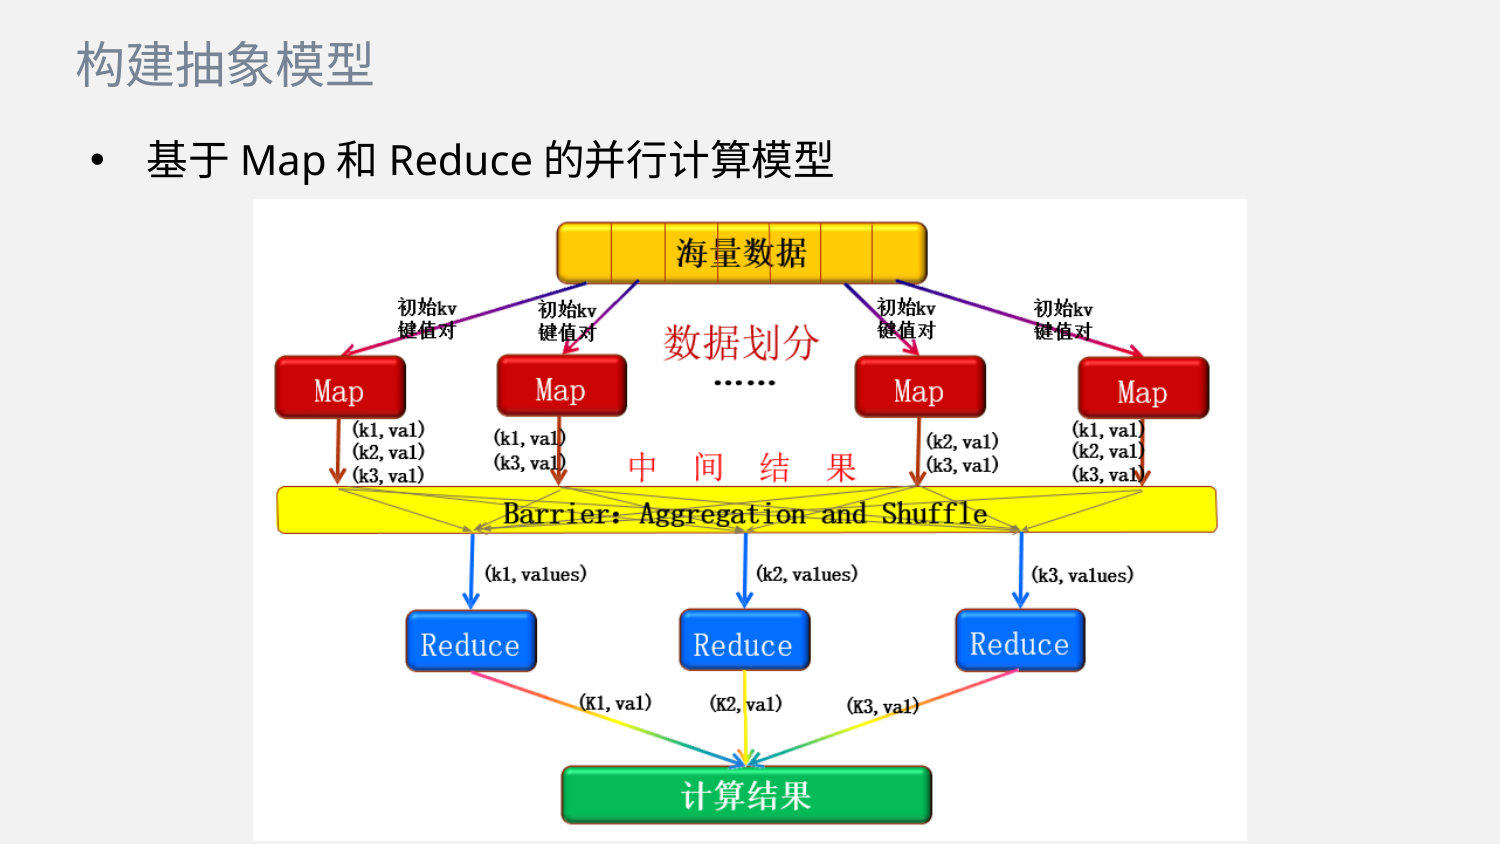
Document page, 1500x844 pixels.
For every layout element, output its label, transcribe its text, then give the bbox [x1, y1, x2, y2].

picture [253, 199, 1248, 841]
text_box 构建抽象模型 [75, 32, 573, 95]
list 基于Map和Reduce的并行计算模型 [75, 126, 1426, 741]
